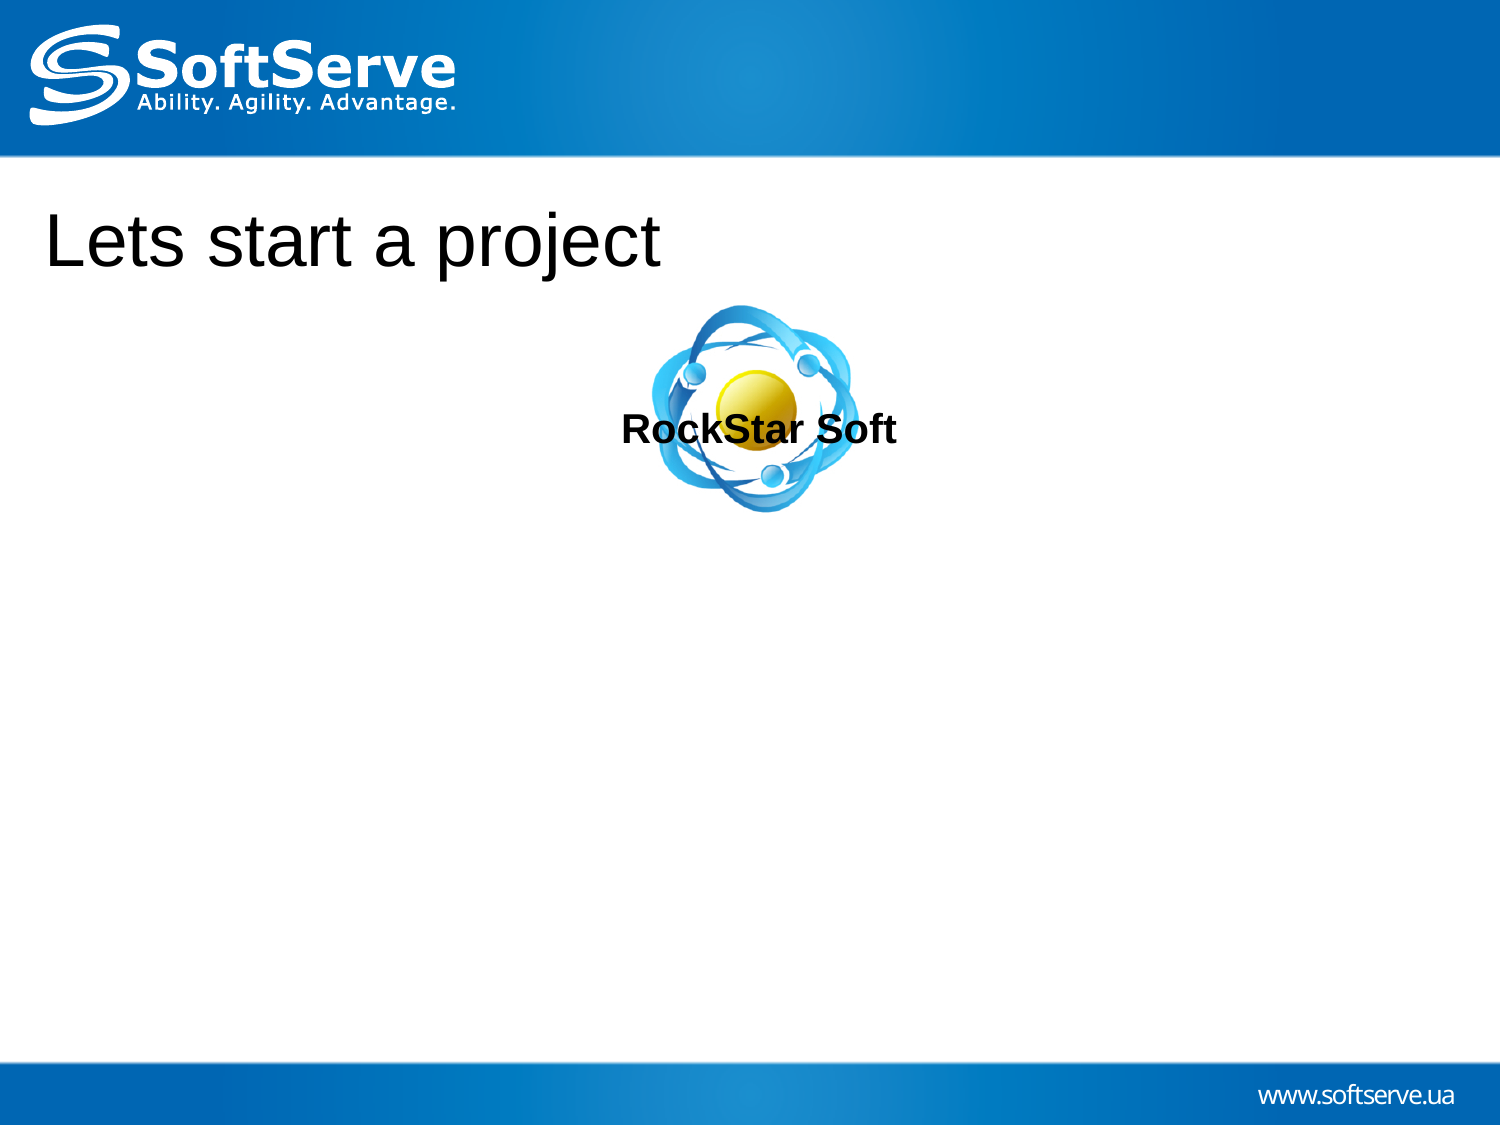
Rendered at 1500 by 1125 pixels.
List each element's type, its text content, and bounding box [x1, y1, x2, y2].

text_box Lets start a project [29, 184, 677, 290]
text_box RockStar Soft [606, 394, 645, 460]
picture [0, 0, 1500, 1125]
text_box RockStar Soft [874, 394, 913, 460]
